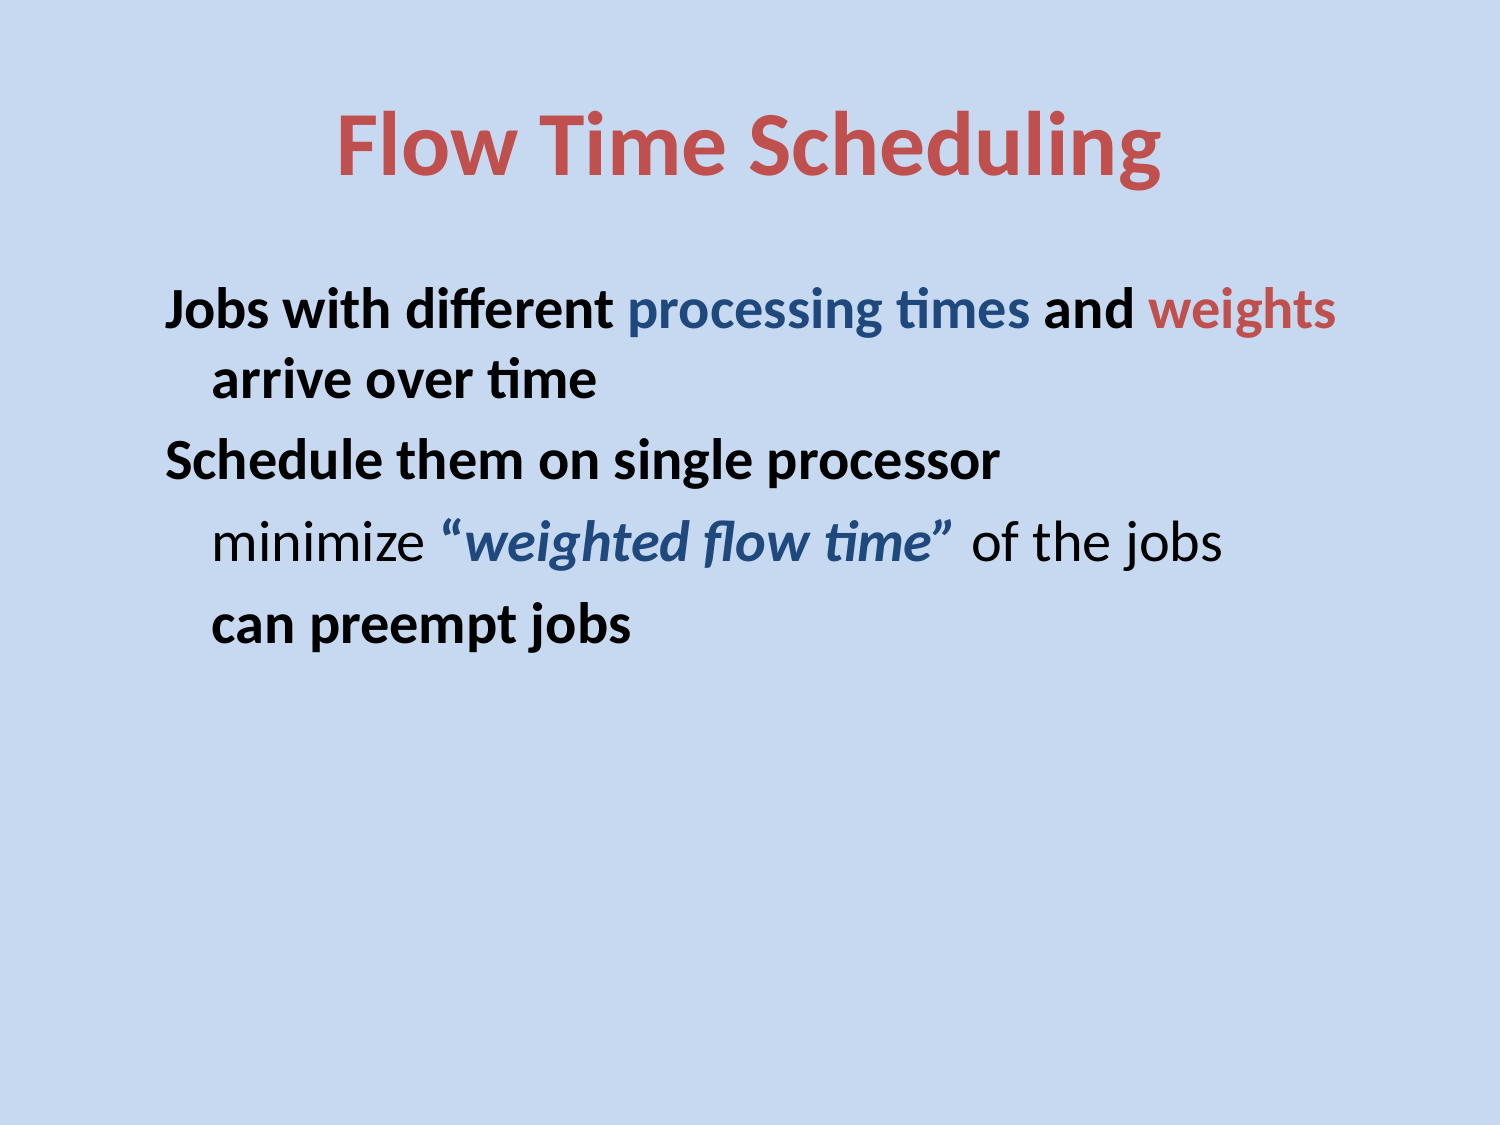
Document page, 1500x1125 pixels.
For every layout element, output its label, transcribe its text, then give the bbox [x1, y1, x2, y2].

title Flow Time Scheduling [75, 45, 1425, 233]
list Jobs with different processing times and weights arrive over time Schedule them on single processor minimize “weighted flow time” of the jobs can preempt jobs [75, 262, 1425, 1005]
